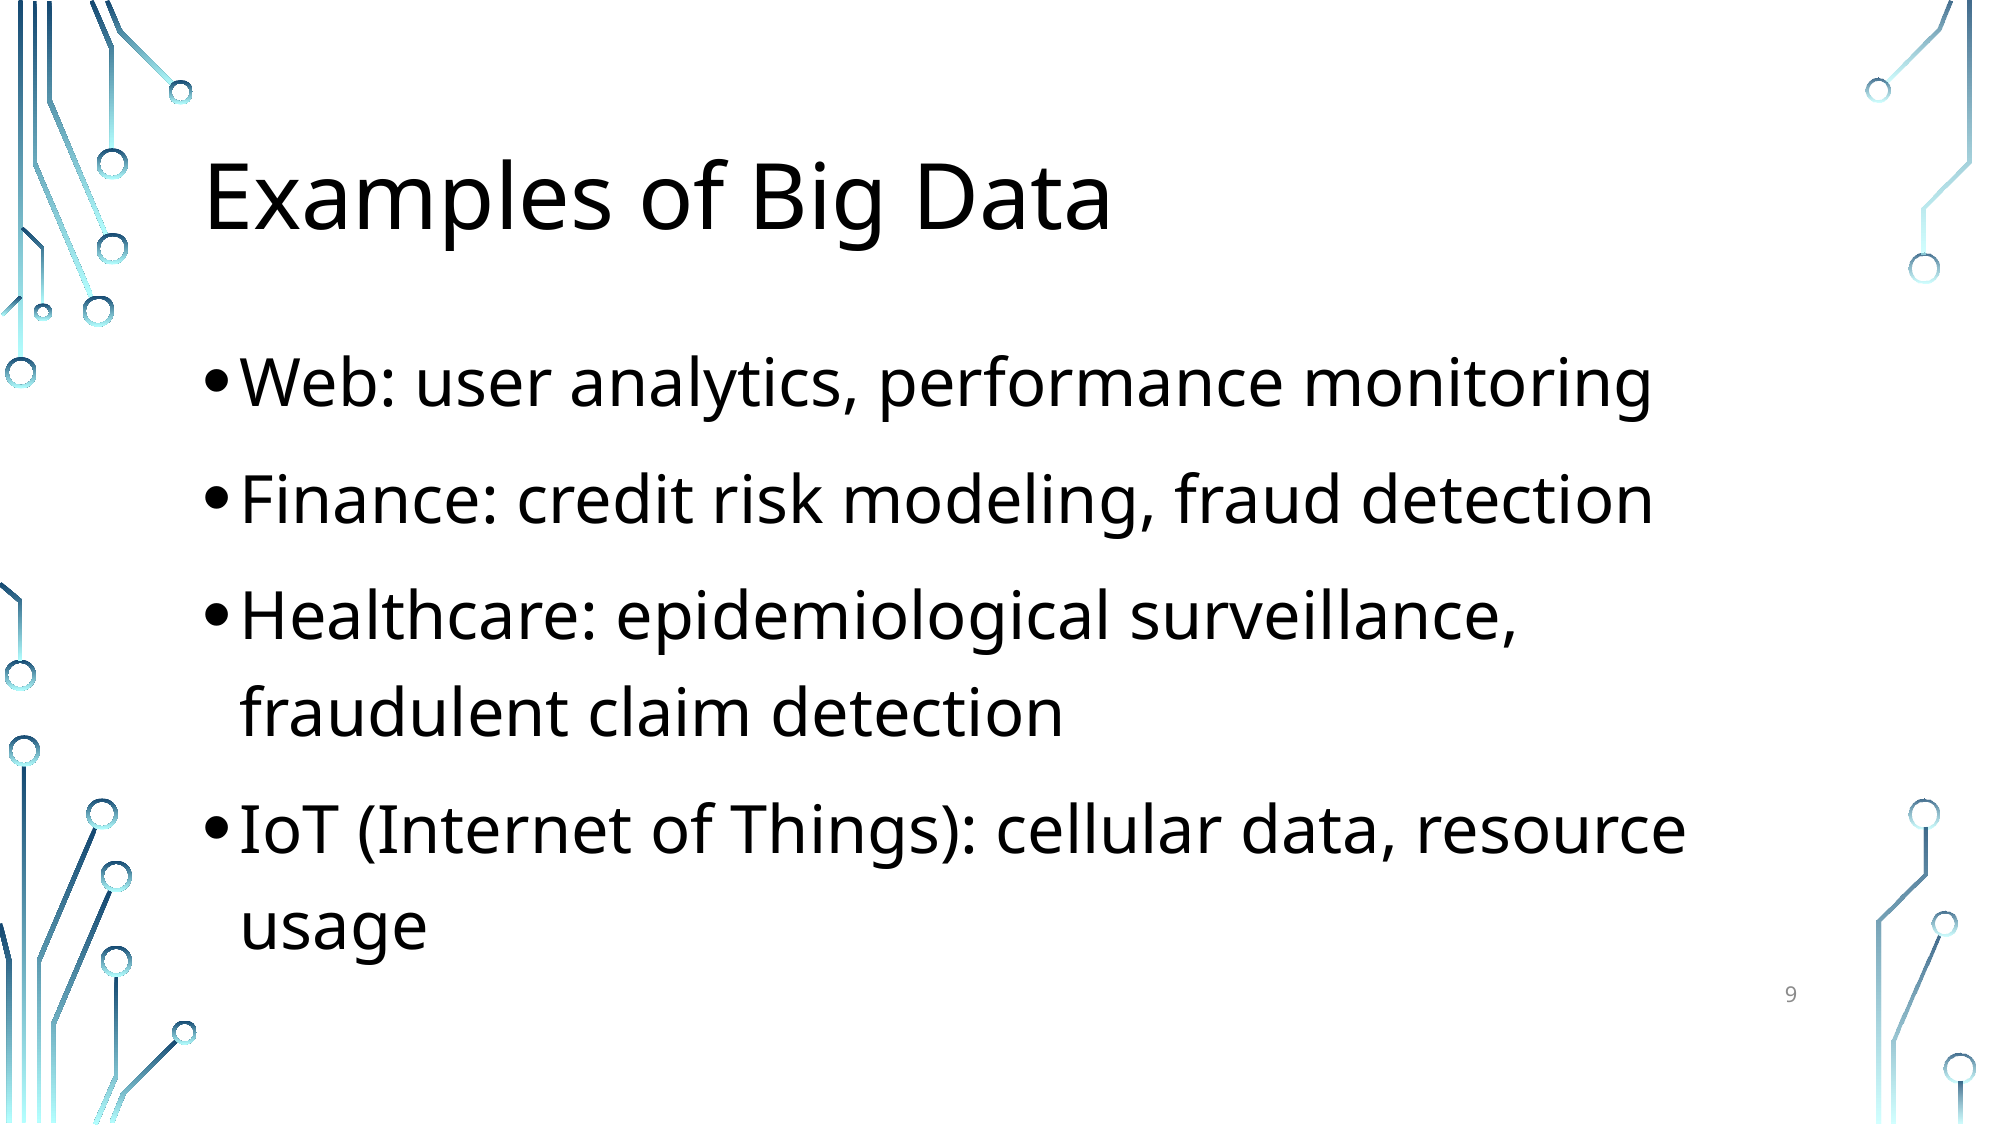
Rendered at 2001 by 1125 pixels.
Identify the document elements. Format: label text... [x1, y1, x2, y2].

list Web: user analytics, performance monitoring Finance: credit risk modeling, fraud detection Healthcare: epidemiological surveillance, fraudulent claim detection IoT (Internet of Things): cellular data, resource usage [187, 316, 1813, 1004]
title Examples of Big Data [187, 137, 1813, 263]
slide_number 9 [1685, 965, 1813, 1025]
